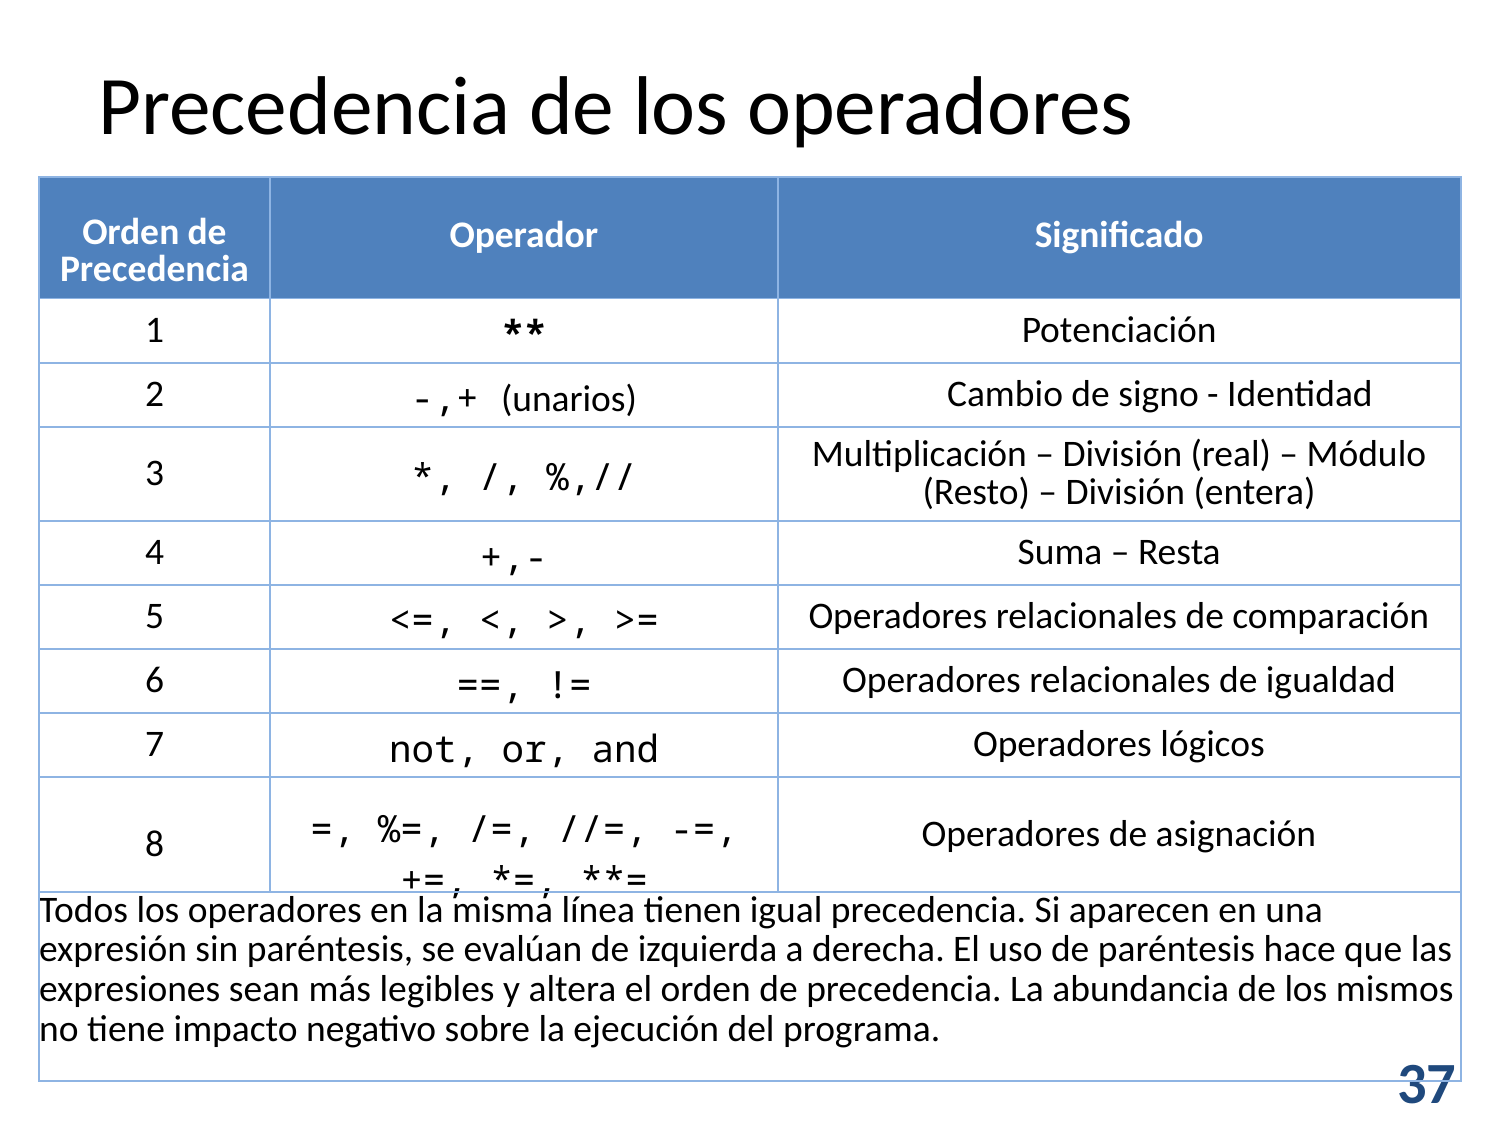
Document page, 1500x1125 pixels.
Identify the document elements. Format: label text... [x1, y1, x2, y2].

table_cell 8 [40, 778, 269, 891]
table_cell =, %=, /=, //=, -=, +=, *=, **= [271, 778, 777, 891]
table_cell 3 [40, 428, 269, 520]
table_cell Multiplicación – División (real) – Módulo (Resto) – División (entera) [779, 428, 1460, 520]
table_cell +,- [271, 522, 777, 584]
table_cell Operadores lógicos [779, 714, 1460, 776]
table_cell Potenciación [779, 299, 1460, 362]
table_cell ==, != [271, 650, 777, 712]
table_cell 6 [40, 650, 269, 712]
table_cell 4 [40, 522, 269, 584]
table_header Operador [271, 178, 777, 298]
table_cell 5 [40, 586, 269, 648]
table_cell 2 [40, 364, 269, 426]
table_cell <=, <, >, >= [271, 586, 777, 648]
table_cell *, /, %,// [271, 428, 777, 520]
table_cell 7 [40, 714, 269, 776]
text_box Precedencia de los operadores [83, 43, 1149, 159]
table_cell Operadores relacionales de comparación [779, 586, 1460, 648]
table_header Orden de Precedencia [40, 178, 269, 298]
text_box 37 [1382, 1038, 1489, 1123]
table_cell Operadores relacionales de igualdad [779, 650, 1460, 712]
table_cell Todos los operadores en la misma línea tienen igual precedencia. Si aparecen en una expresión sin paréntesis, se evalúan de izquierda a derecha. El uso de paréntesis hace que las expresiones sean más legibles y altera el orden de precedencia. La abundancia de los mismos no tiene impacto negativo sobre la ejecución del programa. [40, 893, 1460, 1080]
table_cell not, or, and [271, 714, 777, 776]
table_cell Cambio de signo - Identidad [779, 364, 1460, 426]
table_cell 1 [40, 299, 269, 362]
table_cell ** [271, 299, 777, 362]
table_cell Operadores de asignación [779, 778, 1460, 891]
table_header Significado [779, 178, 1460, 298]
table_cell Suma – Resta [779, 522, 1460, 584]
table_cell -,+ (unarios) [271, 364, 777, 426]
